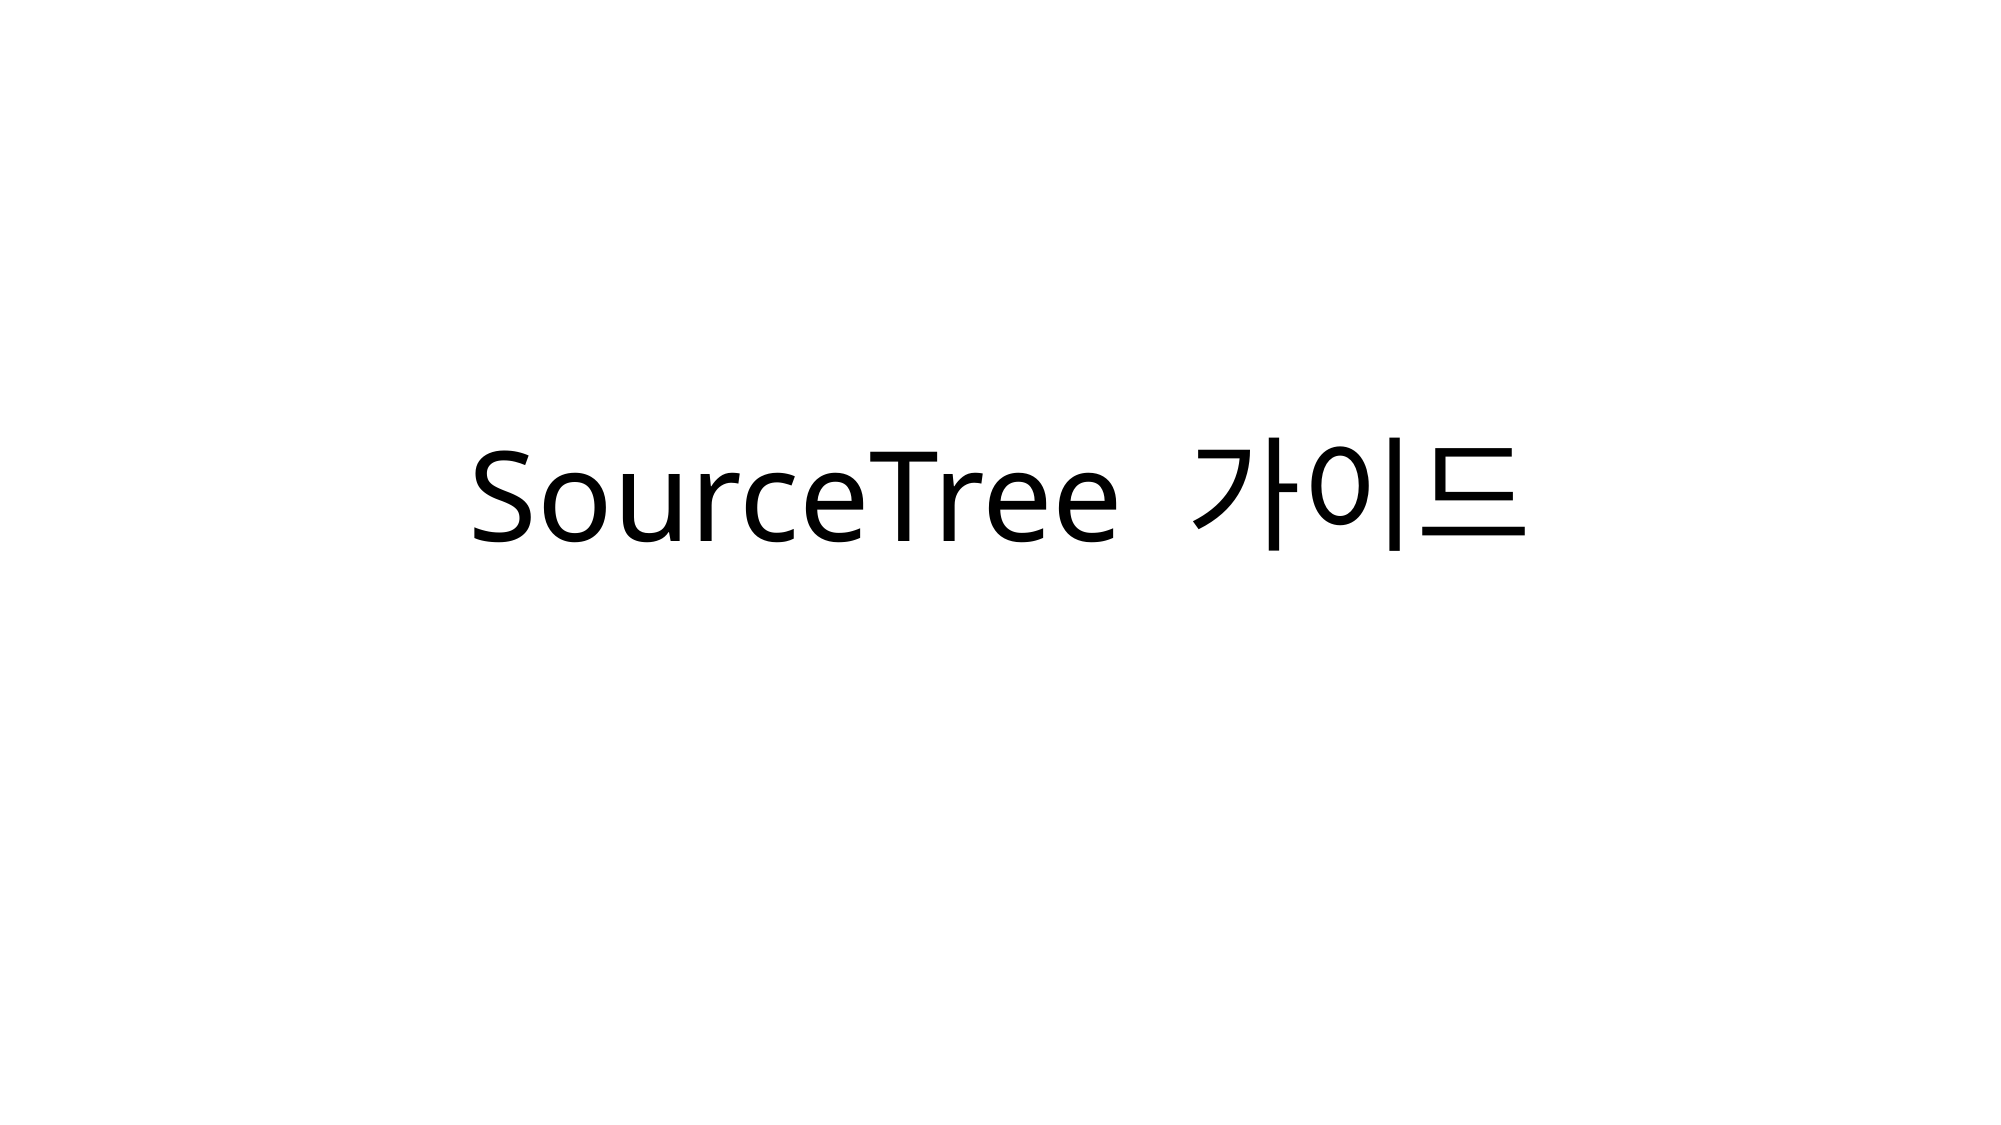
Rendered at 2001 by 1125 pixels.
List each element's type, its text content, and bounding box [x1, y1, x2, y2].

title SourceTree 가이드 [249, 184, 1750, 576]
